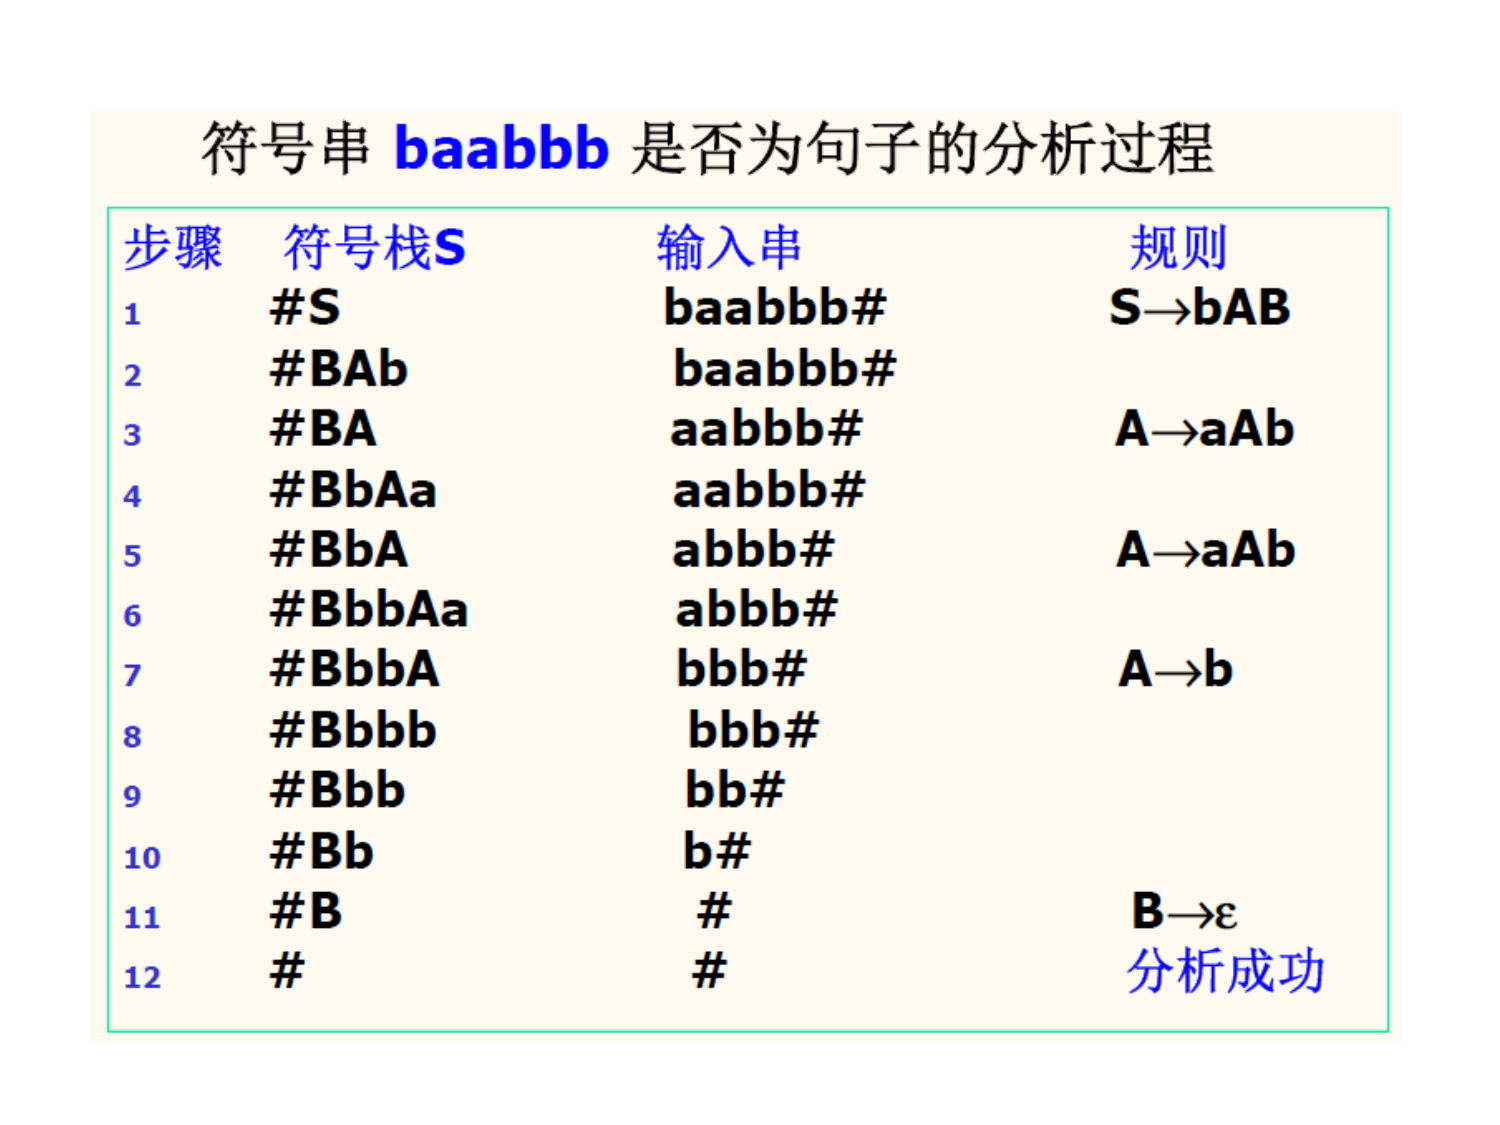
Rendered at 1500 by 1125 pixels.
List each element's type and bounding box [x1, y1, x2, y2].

picture [90, 111, 1401, 1044]
